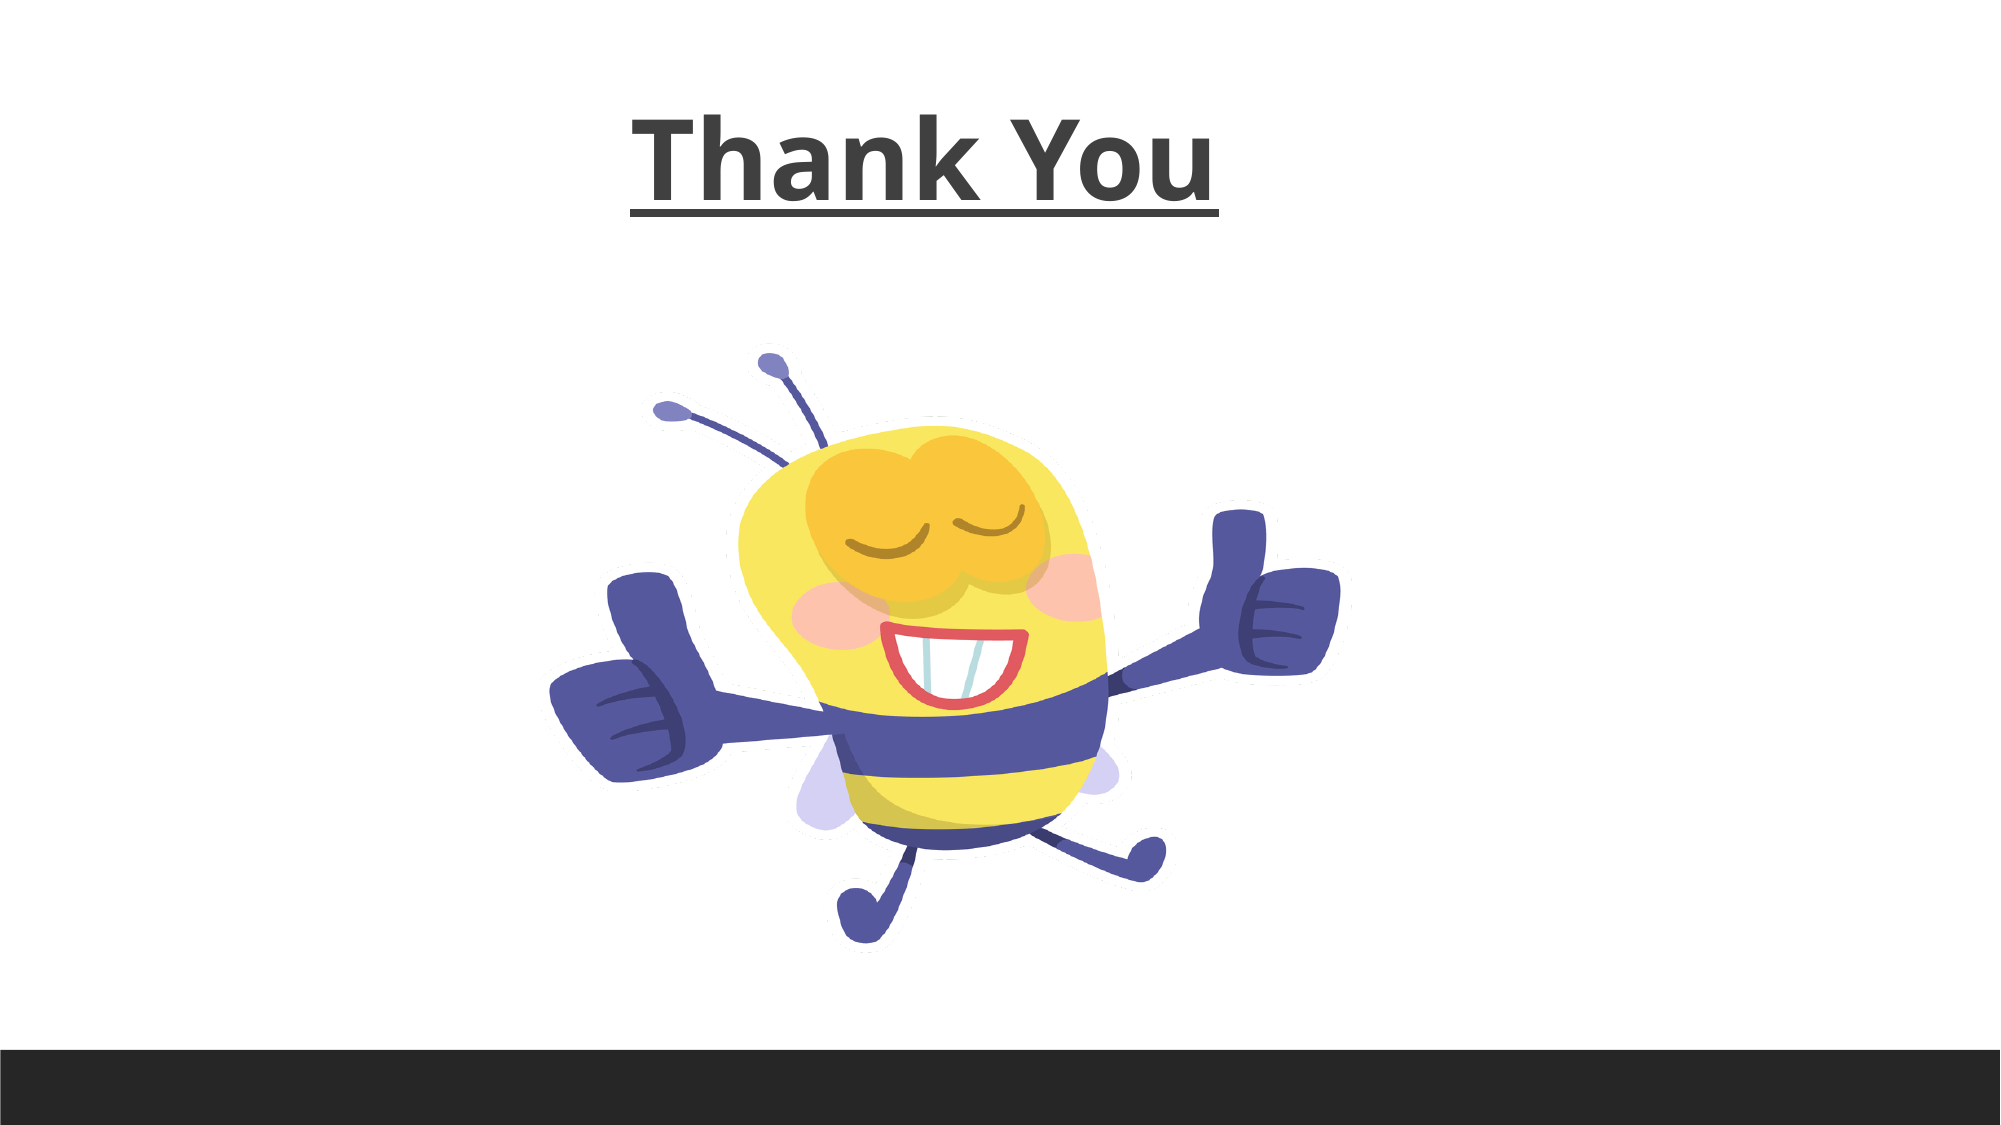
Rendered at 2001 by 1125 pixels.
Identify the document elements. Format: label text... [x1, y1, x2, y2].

text_box Thank You [615, 80, 1265, 231]
picture [537, 335, 1352, 957]
